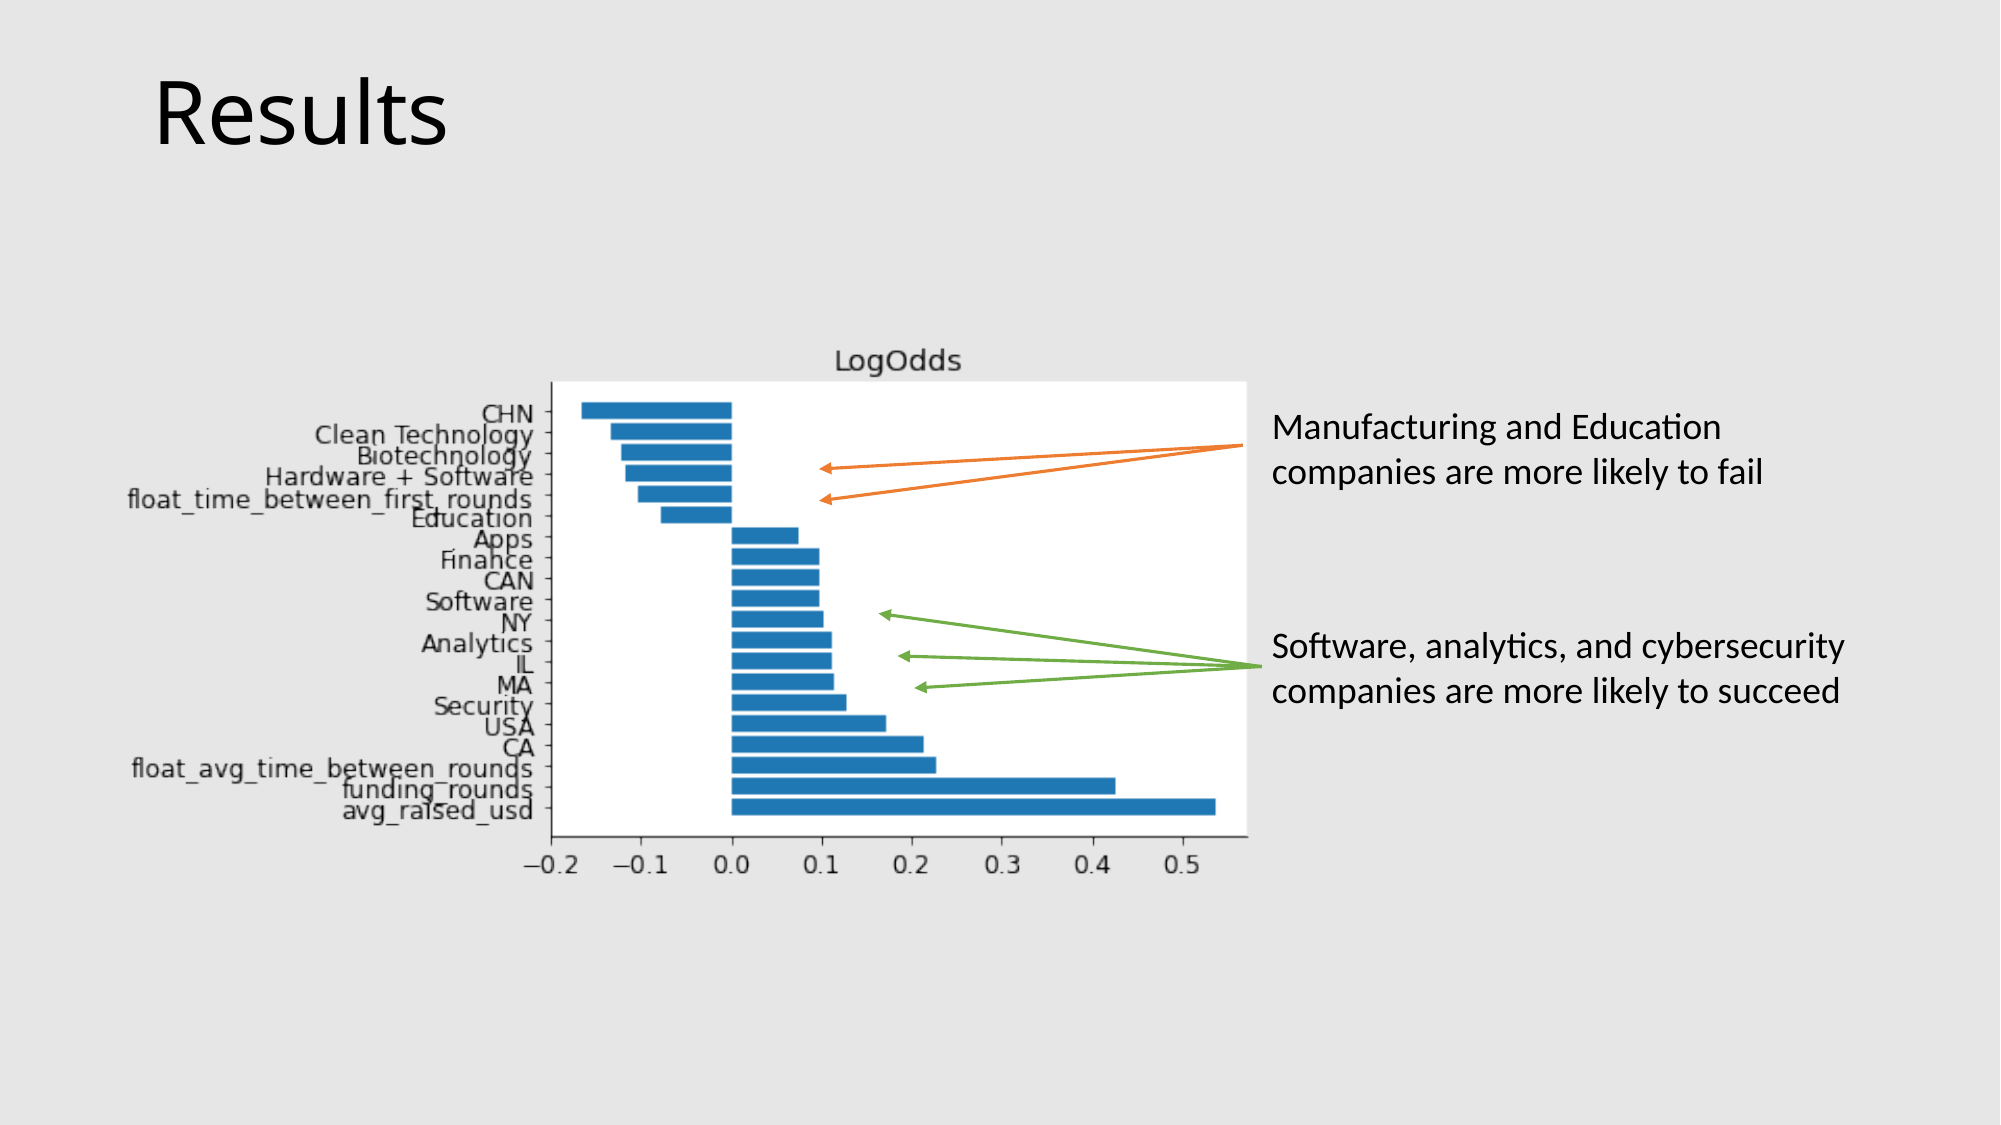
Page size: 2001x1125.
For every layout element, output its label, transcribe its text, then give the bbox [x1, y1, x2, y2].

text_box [897, 655, 1262, 667]
picture [113, 334, 1262, 893]
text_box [914, 666, 1262, 689]
text_box Software, analytics, and cybersecurity companies are more likely to succeed [1262, 613, 1903, 719]
title Results [137, 59, 1863, 278]
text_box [819, 445, 1243, 501]
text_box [878, 613, 1262, 667]
text_box Manufacturing and Education companies are more likely to fail [1262, 394, 1903, 500]
